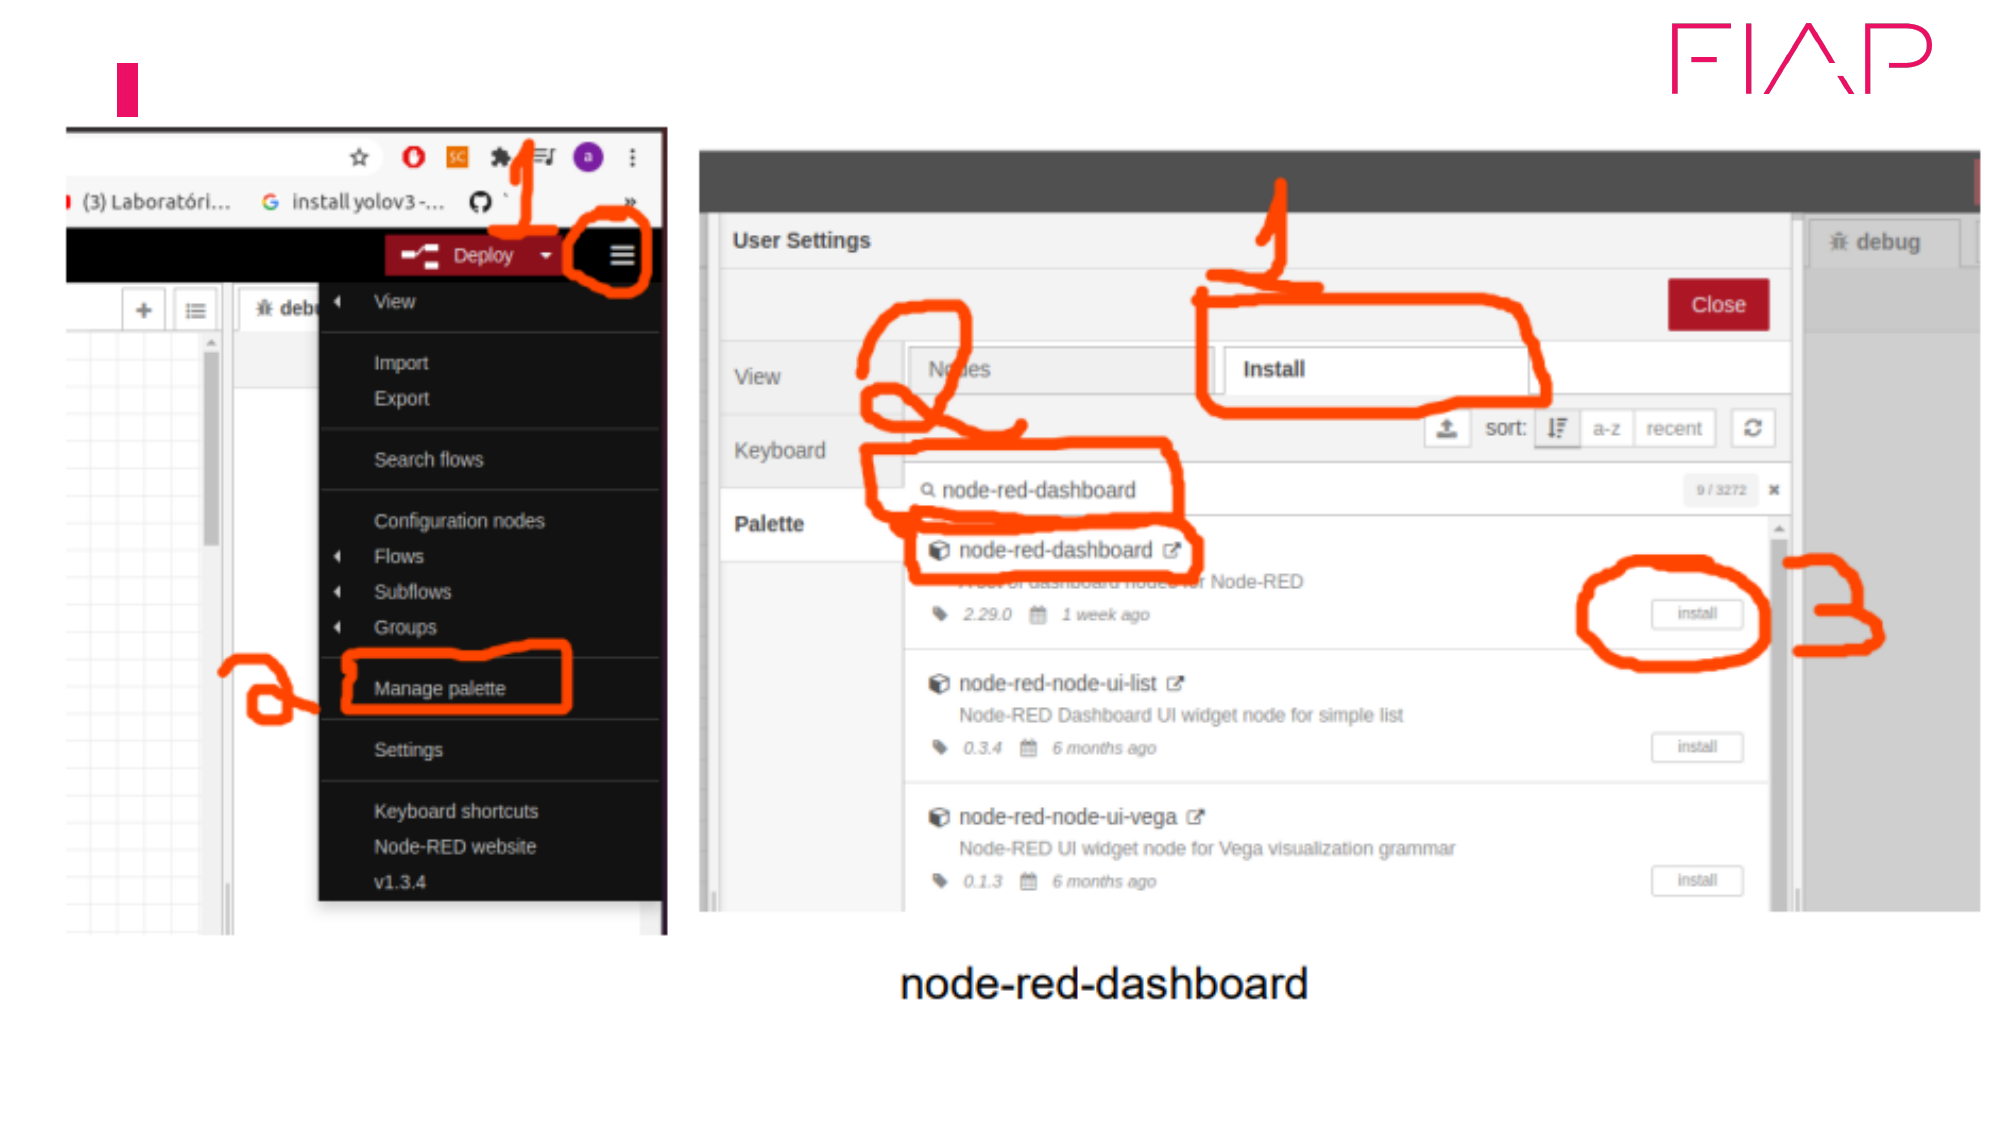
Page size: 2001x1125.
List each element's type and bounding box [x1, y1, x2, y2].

picture [54, 63, 2000, 1008]
picture [1672, 23, 1932, 94]
